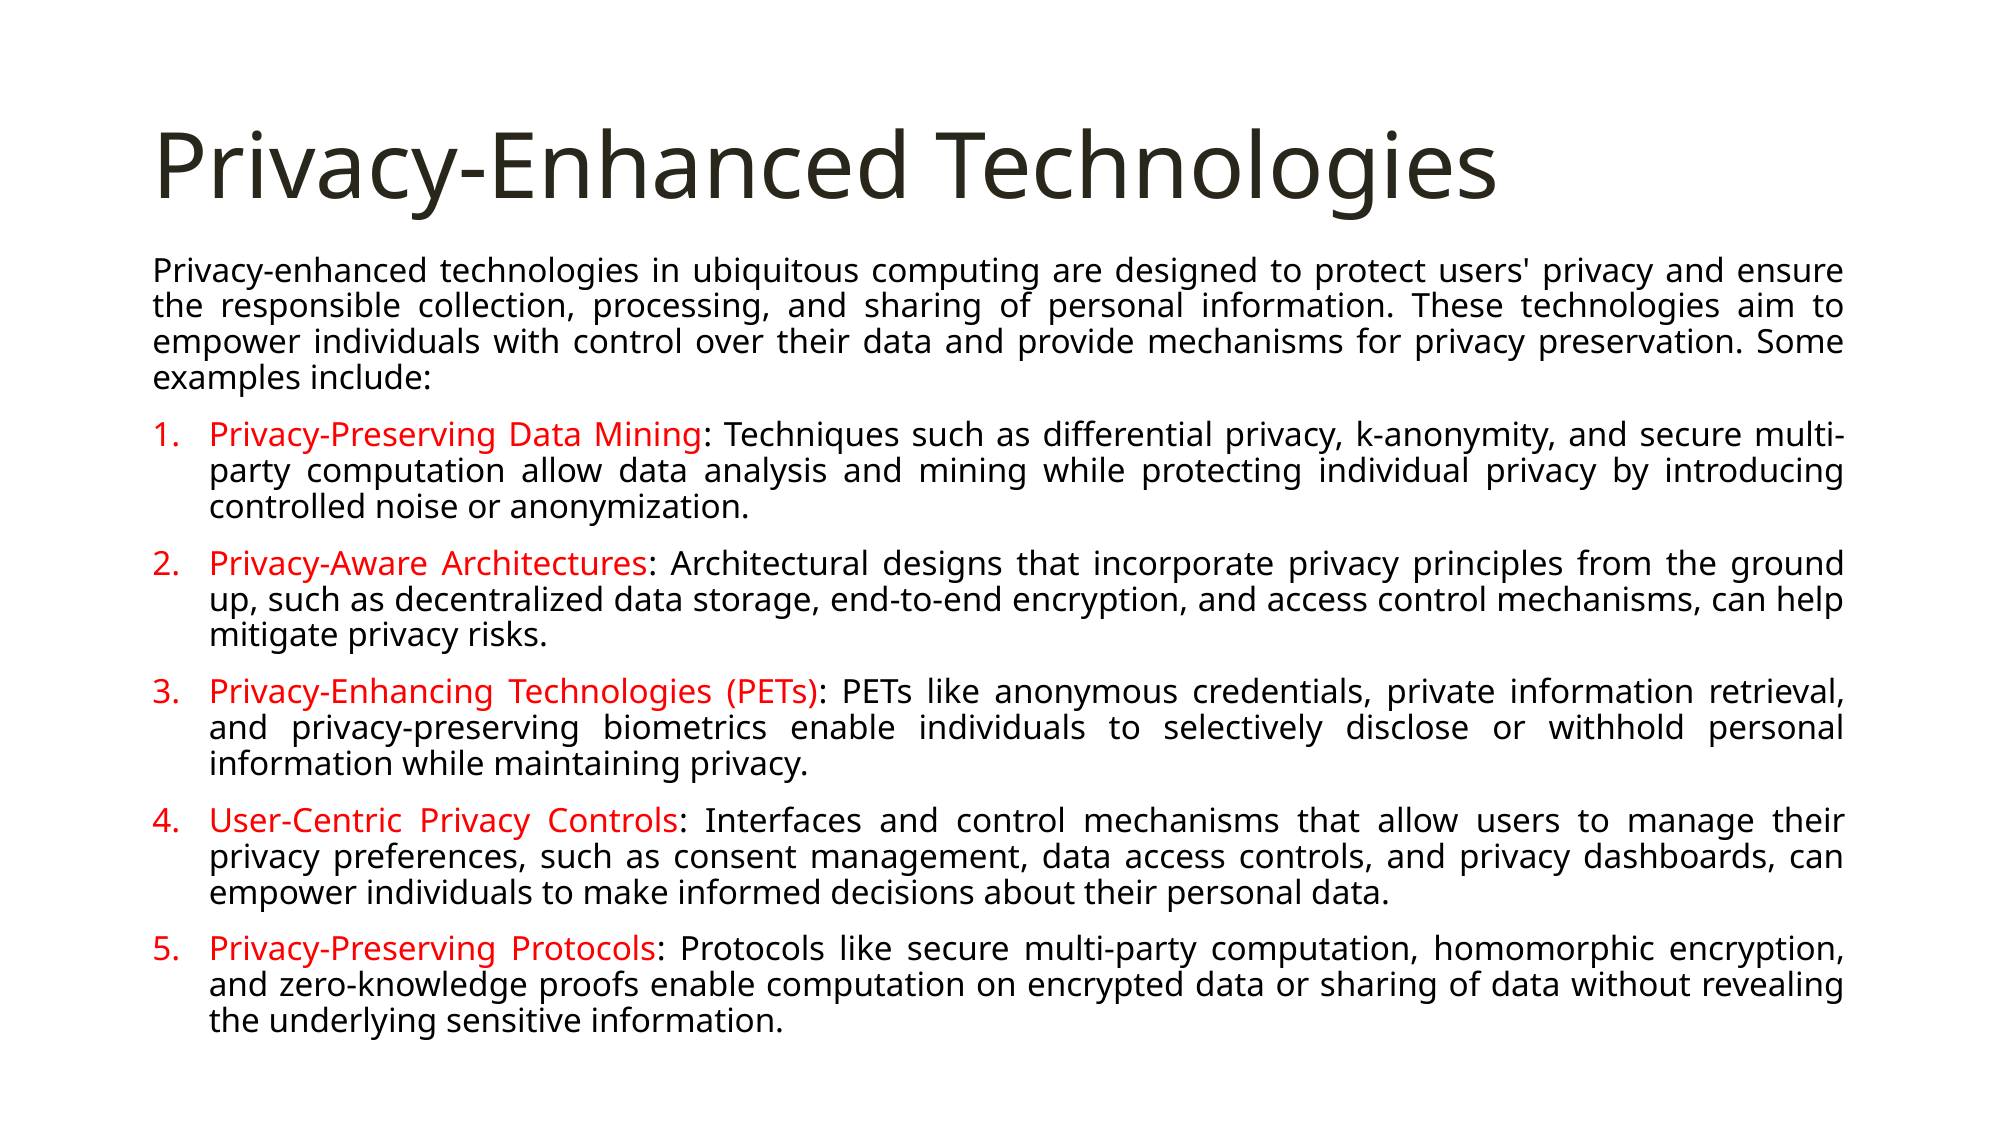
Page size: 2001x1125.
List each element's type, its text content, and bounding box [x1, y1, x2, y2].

title Privacy-Enhanced Technologies [137, 59, 1863, 245]
list Privacy-enhanced technologies in ubiquitous computing are designed to protect users' privacy and ensure the responsible collection, processing, and sharing of personal information. These technologies aim to empower individuals with control over their data and provide mechanisms for privacy preservation. Some examples include: Privacy-Preserving Data Mining: Techniques such as differential privacy, k-anonymity, and secure multi-party computation allow data analysis and mining while protecting individual privacy by introducing controlled noise or anonymization. Privacy-Aware Architectures: Architectural designs that incorporate privacy principles from the ground up, such as decentralized data storage, end-to-end encryption, and access control mechanisms, can help mitigate privacy risks. Privacy-Enhancing Technologies (PETs): PETs like anonymous credentials, private information retrieval, and privacy-preserving biometrics enable individuals to selectively disclose or withhold personal information while maintaining privacy. User-Centric Privacy Controls: Interfaces and control mechanisms that allow users to manage their privacy preferences, such as consent management, data access controls, and privacy dashboards, can empower individuals to make informed decisions about their personal data. Privacy-Preserving Protocols: Protocols like secure multi-party computation, homomorphic encryption, and zero-knowledge proofs enable computation on encrypted data or sharing of data without revealing the underlying sensitive information. [137, 245, 1863, 1092]
